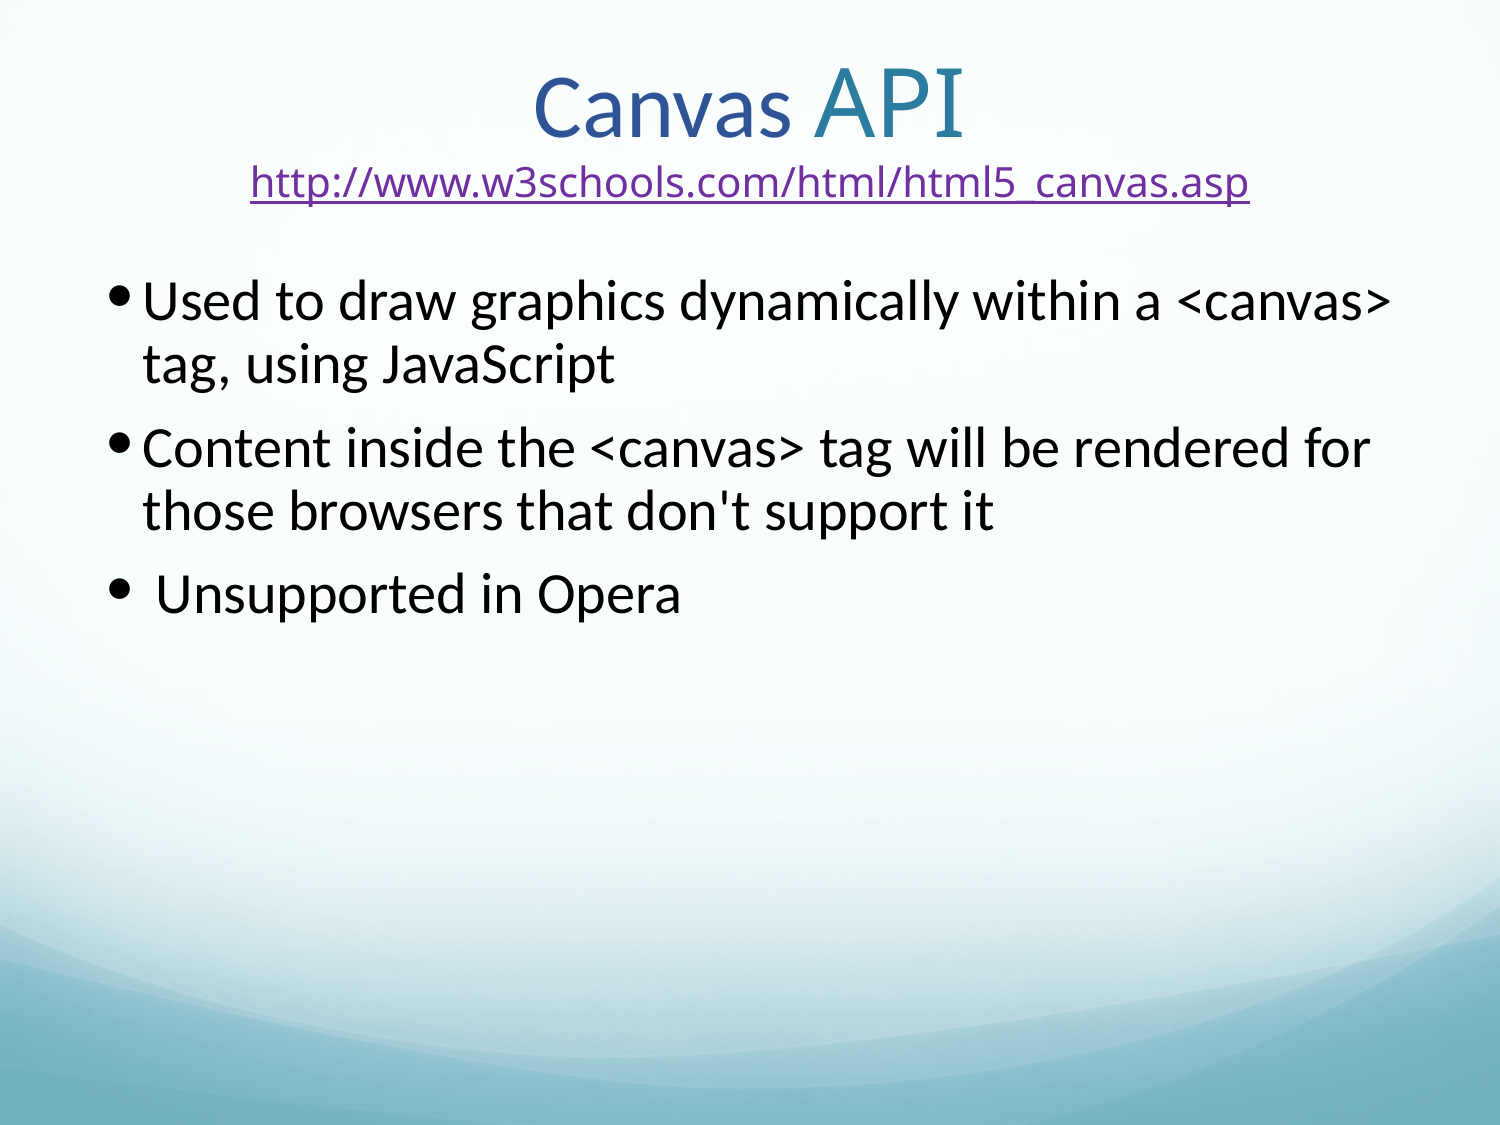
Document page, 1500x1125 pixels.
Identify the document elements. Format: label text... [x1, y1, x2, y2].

list Used to draw graphics dynamically within a <canvas> tag, using JavaScript Content inside the <canvas> tag will be rendered for those browsers that don't support it Unsupported in Opera [90, 262, 1410, 975]
title Canvas API http://www.w3schools.com/html/html5_canvas.asp [90, 17, 1410, 237]
